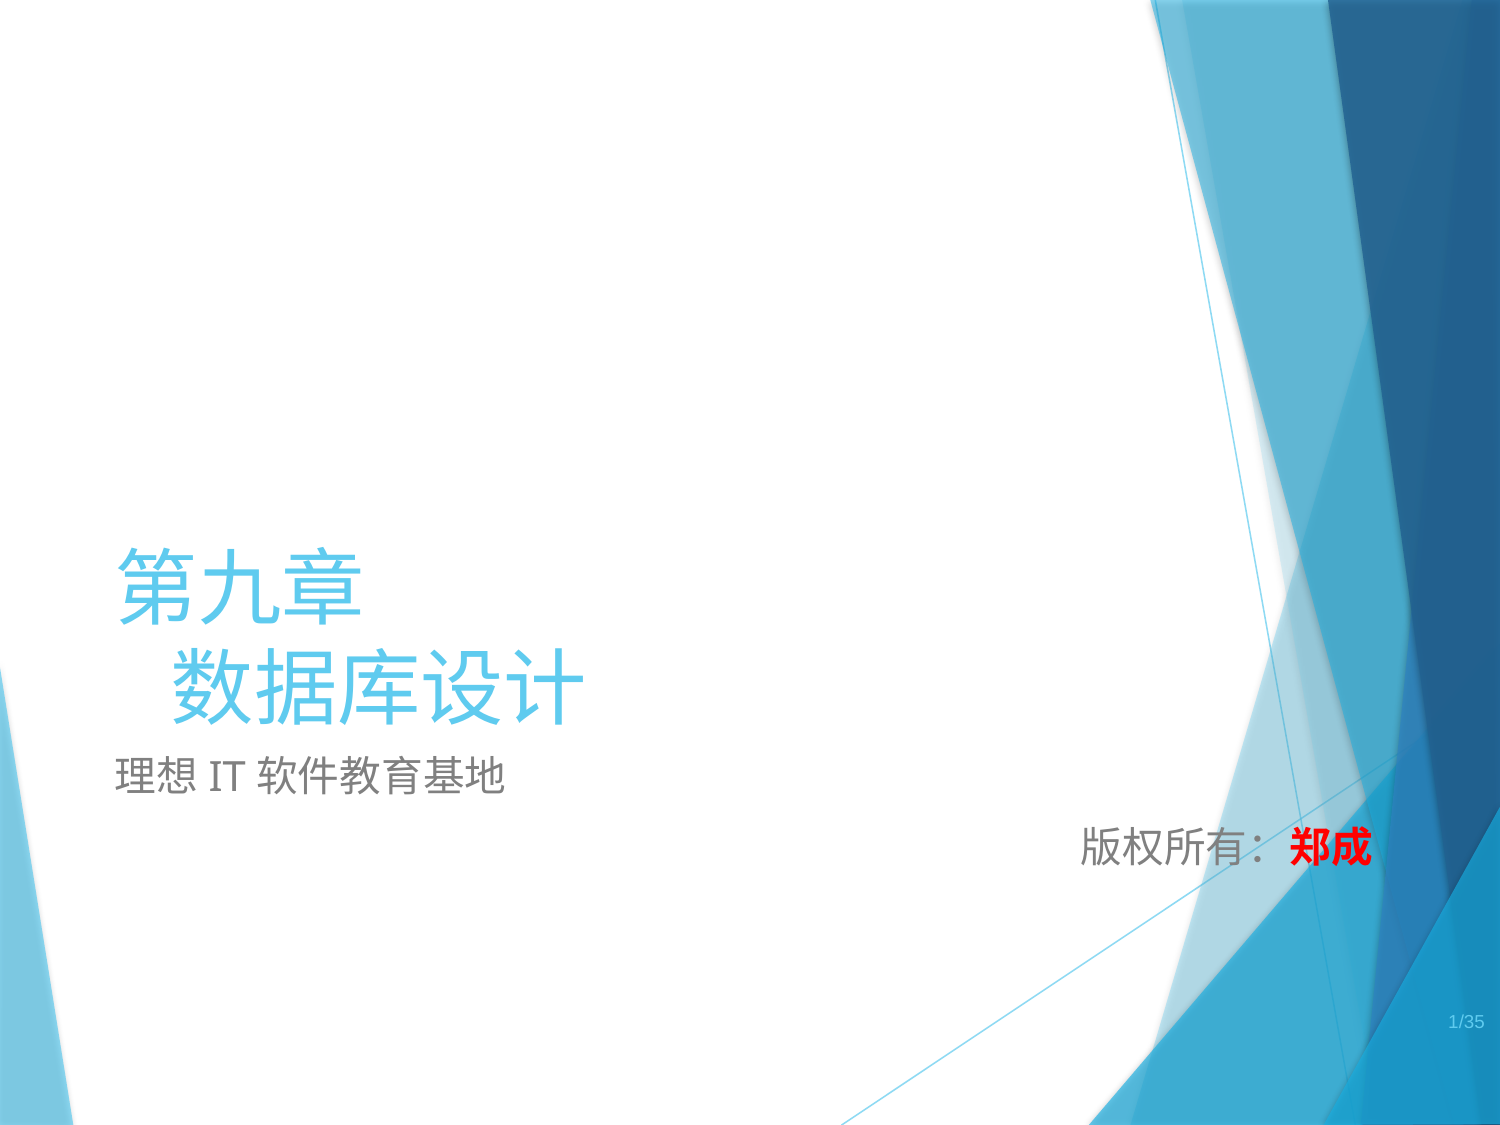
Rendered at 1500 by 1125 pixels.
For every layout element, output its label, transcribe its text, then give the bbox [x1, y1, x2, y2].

list 理想IT软件教育基地 版权所有：郑成 [99, 742, 1388, 884]
slide_number 1/35 [1415, 991, 1500, 1051]
title 第九章 数据库设计 [99, 443, 1388, 742]
